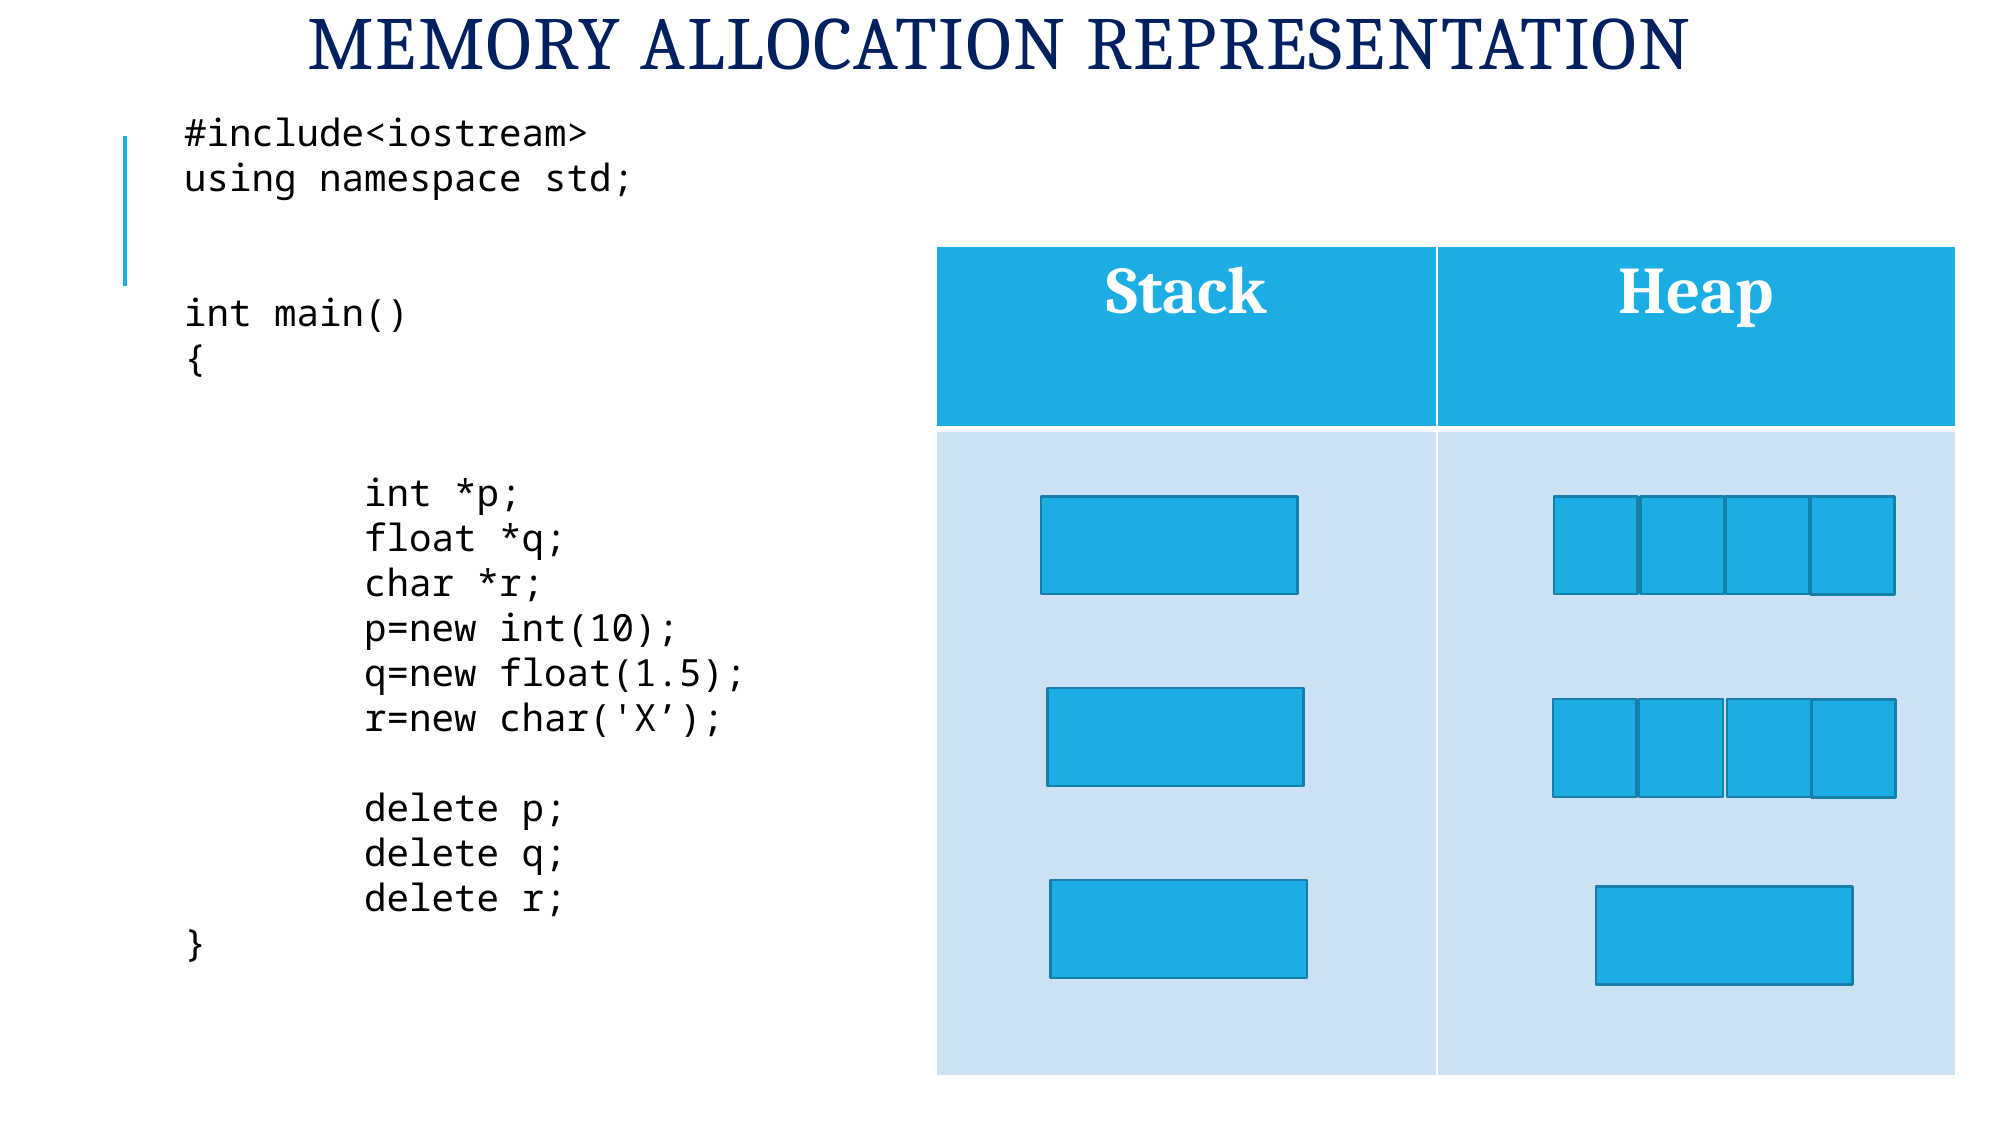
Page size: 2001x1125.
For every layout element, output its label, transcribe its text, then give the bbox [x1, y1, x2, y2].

text_box [1810, 698, 1897, 799]
text_box [1638, 698, 1724, 798]
text_box [1170, 687, 1305, 787]
table_cell [1438, 432, 1955, 1075]
table_cell [937, 432, 1436, 1075]
text_box [1809, 495, 1896, 596]
text_box [1726, 698, 1810, 798]
text_box [1552, 698, 1638, 798]
text_box [1724, 495, 1809, 595]
text_box #include<iostream> using namespace std; int main() { int *p; float *q; char *r; p=new int(10); q=new float(1.5); r=new char('X’); delete p; delete q; delete r; } [169, 101, 1170, 972]
text_box [1595, 885, 1854, 986]
text_box [1553, 495, 1639, 595]
text_box [1639, 495, 1724, 595]
table_header Stack [1170, 247, 1436, 426]
text_box [1170, 495, 1299, 595]
title Memory allocation representation [0, 0, 2000, 102]
text_box [1049, 879, 1308, 979]
table_header Heap [1438, 247, 1955, 426]
